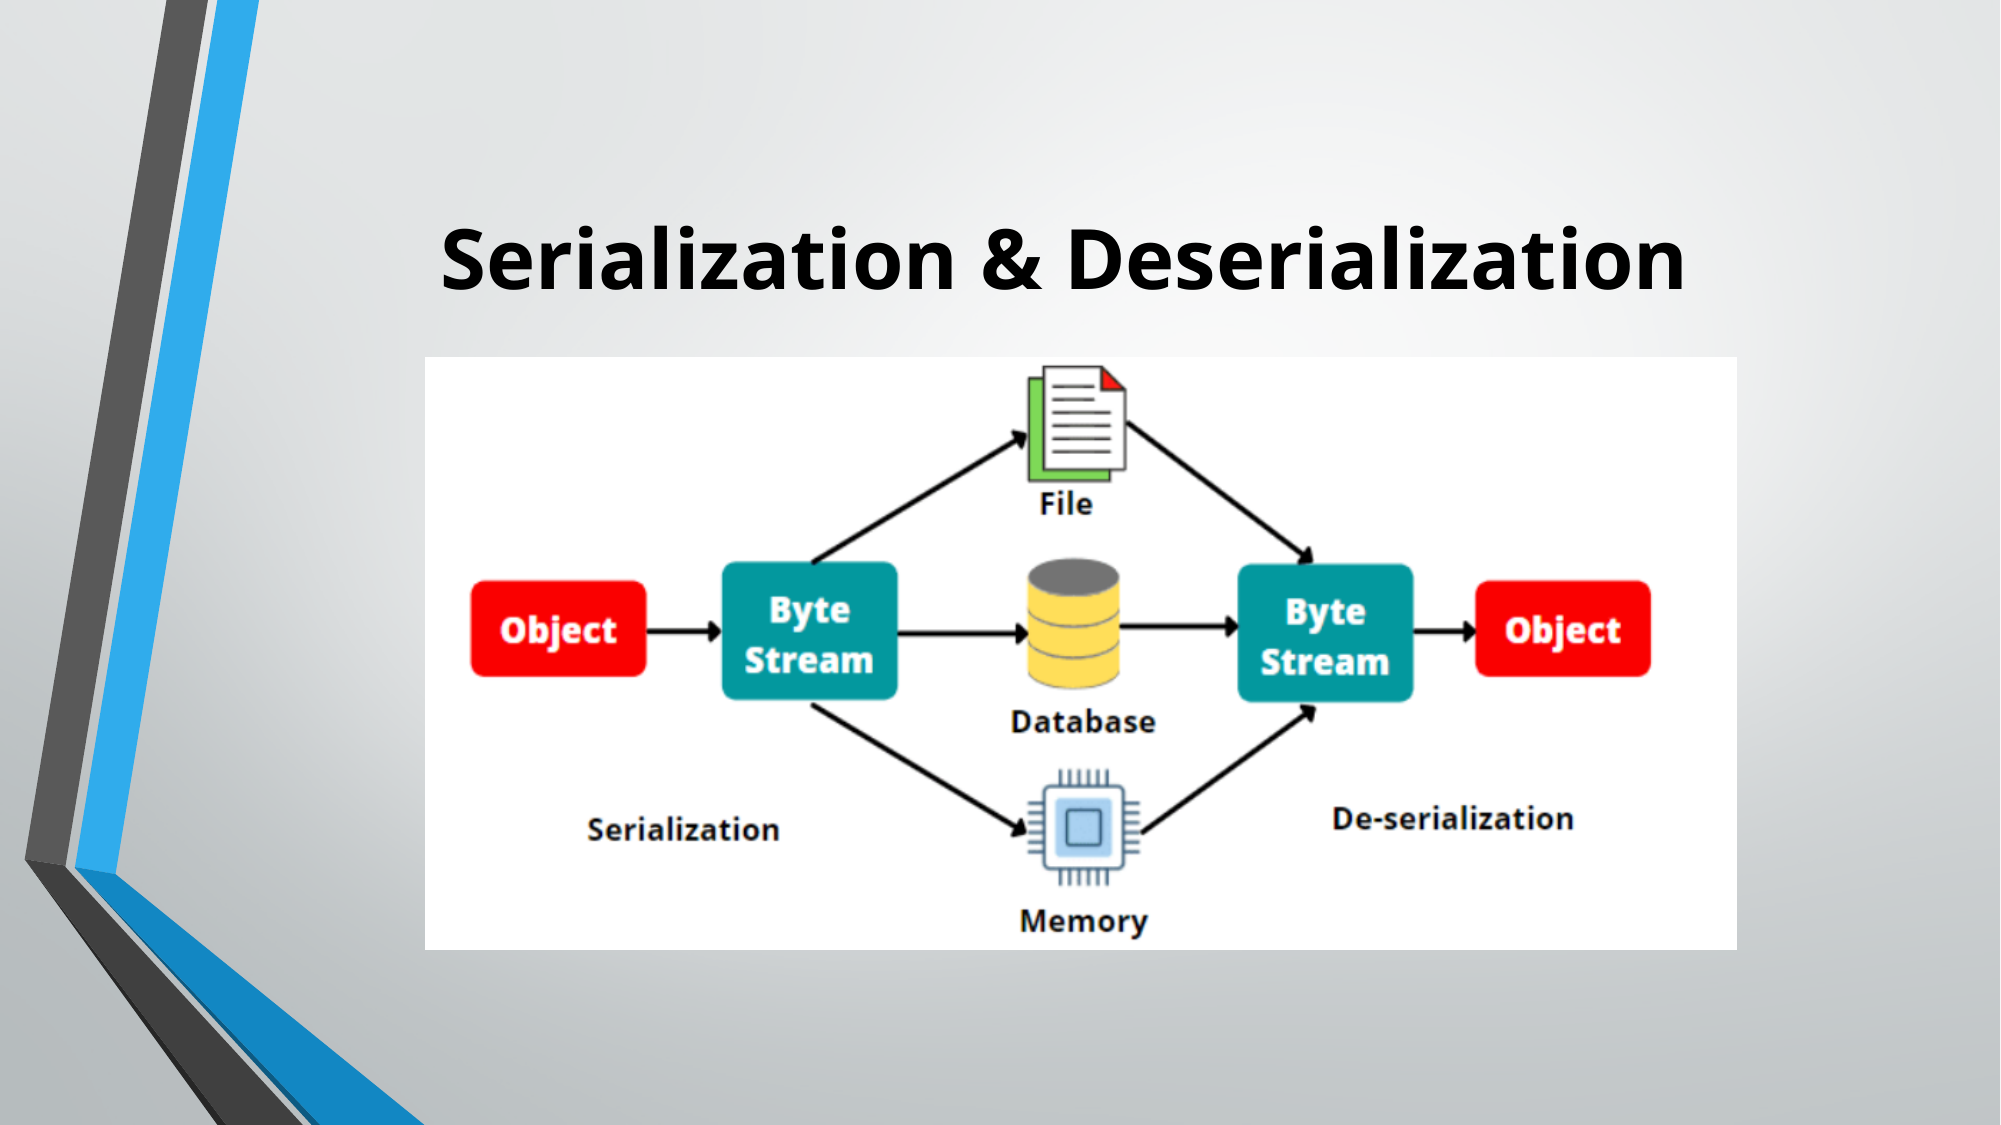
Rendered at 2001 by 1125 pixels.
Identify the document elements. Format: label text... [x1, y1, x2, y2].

title Serialization & Deserialization [243, 112, 1887, 400]
picture [424, 356, 1737, 950]
